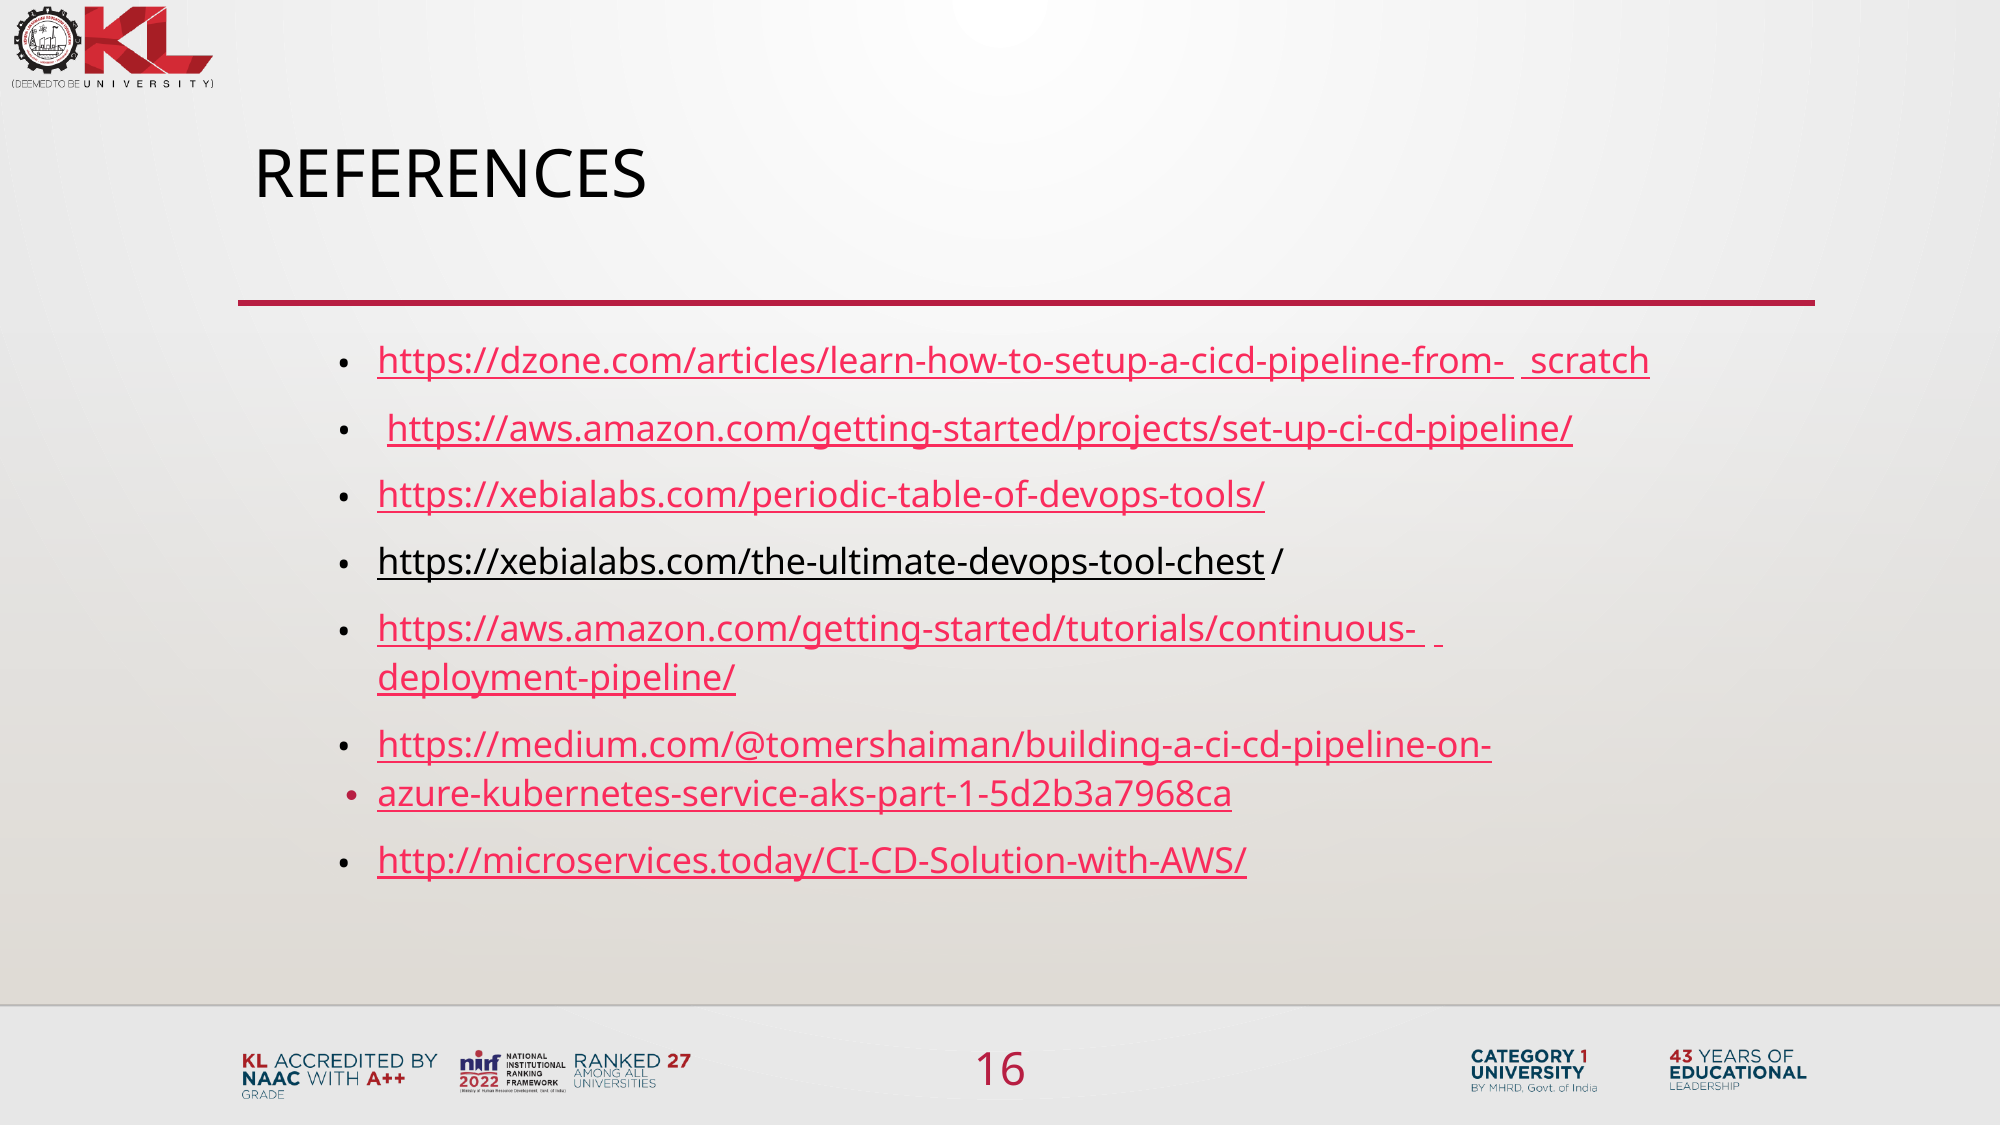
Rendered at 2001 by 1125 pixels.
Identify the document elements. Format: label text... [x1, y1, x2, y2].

list https://dzone.com/articles/learn-how-to-setup-a-cicd-pipeline-from- scratch https://aws.amazon.com/getting-started/projects/set-up-ci-cd-pipeline/ https://xebialabs.com/periodic-table-of-devops-tools/ https://xebialabs.com/the-ultimate-devops-tool-chest/ https://aws.amazon.com/getting-started/tutorials/continuous- deployment-pipeline/ https://medium.com/@tomershaiman/building-a-ci-cd-pipeline-on- azure-kubernetes-service-aks-part-1-5d2b3a7968ca http://microservices.today/CI-CD-Solution-with-AWS/ [238, 330, 1814, 897]
picture [1447, 1045, 1814, 1101]
picture [12, 5, 213, 88]
title references [238, 131, 1814, 305]
slide_number 16 [933, 1031, 1067, 1115]
picture [238, 1045, 716, 1103]
